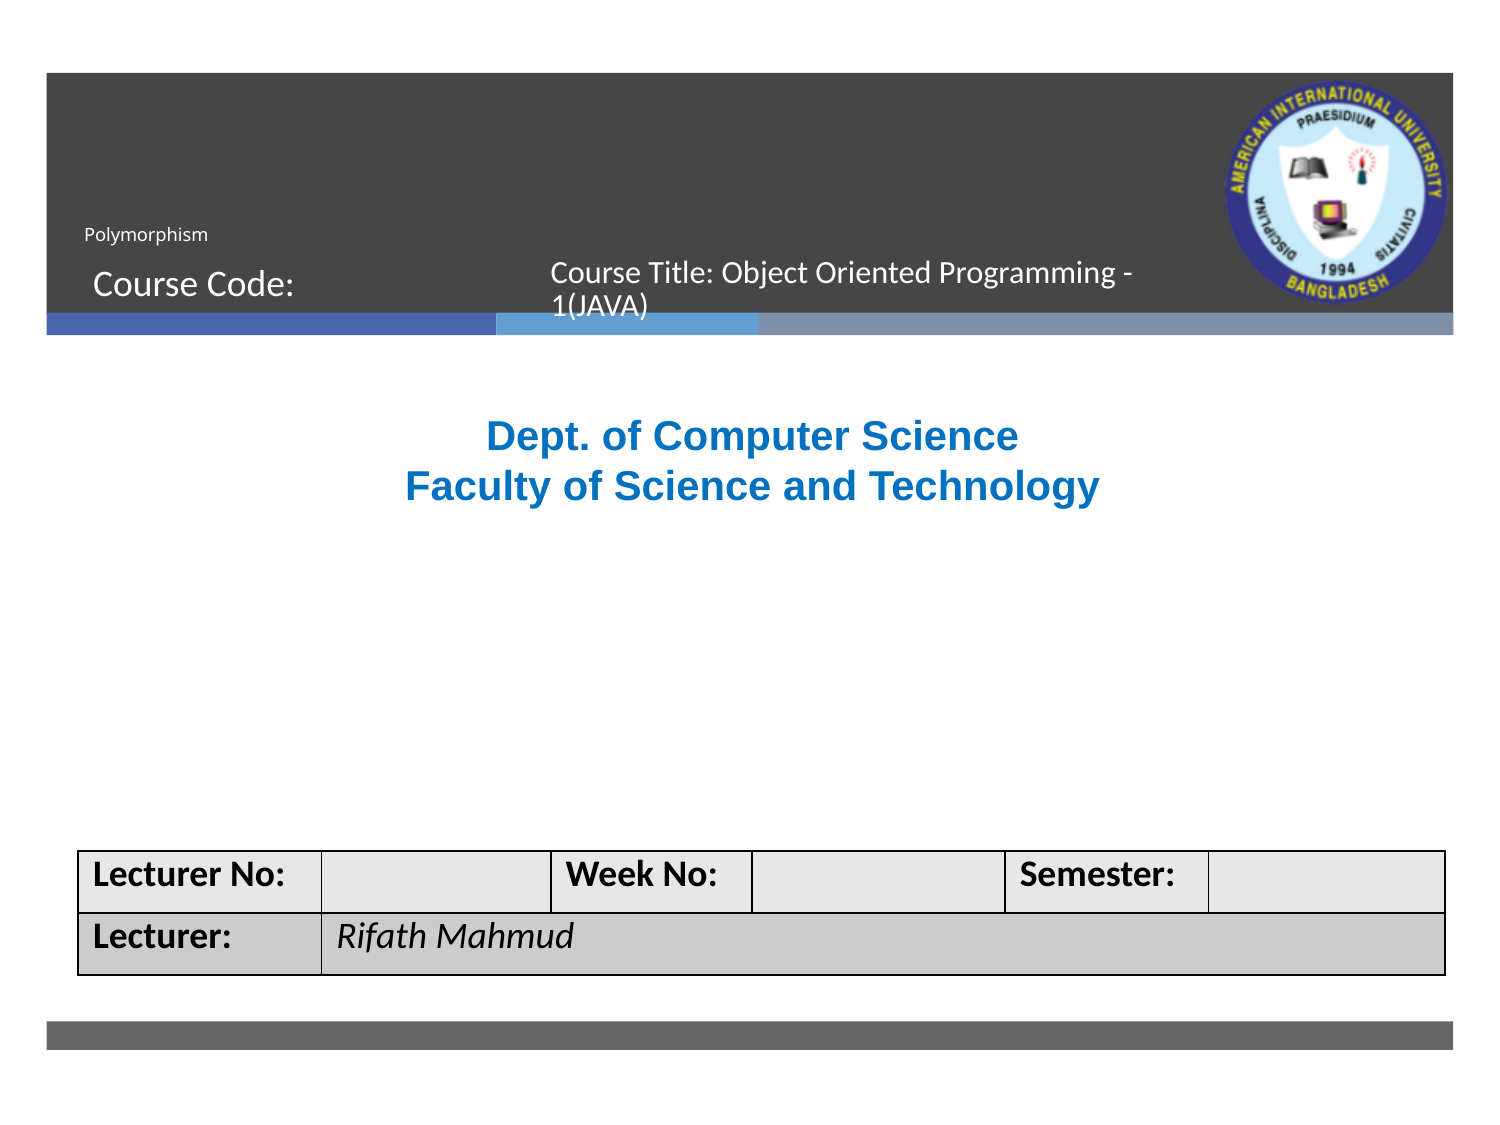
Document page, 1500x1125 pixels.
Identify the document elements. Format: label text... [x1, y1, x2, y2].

text_box Course Title: Object Oriented Programming -1(JAVA) [535, 252, 1228, 332]
table_cell Rifath Mahmud [322, 914, 1444, 974]
table_header [322, 852, 550, 912]
subtitle Course Code: [78, 251, 536, 331]
picture [1220, 75, 1454, 310]
text_box Dept. of Computer Science Faculty of Science and Technology [12, 401, 1493, 517]
table_header [753, 852, 1004, 912]
table_header Semester: [1006, 852, 1208, 912]
table_header Week No: [552, 852, 751, 912]
table_header Lecturer No: [79, 852, 321, 912]
table_cell Lecturer: [79, 914, 321, 974]
table_header [1209, 852, 1444, 912]
title Polymorphism [69, 90, 1351, 253]
